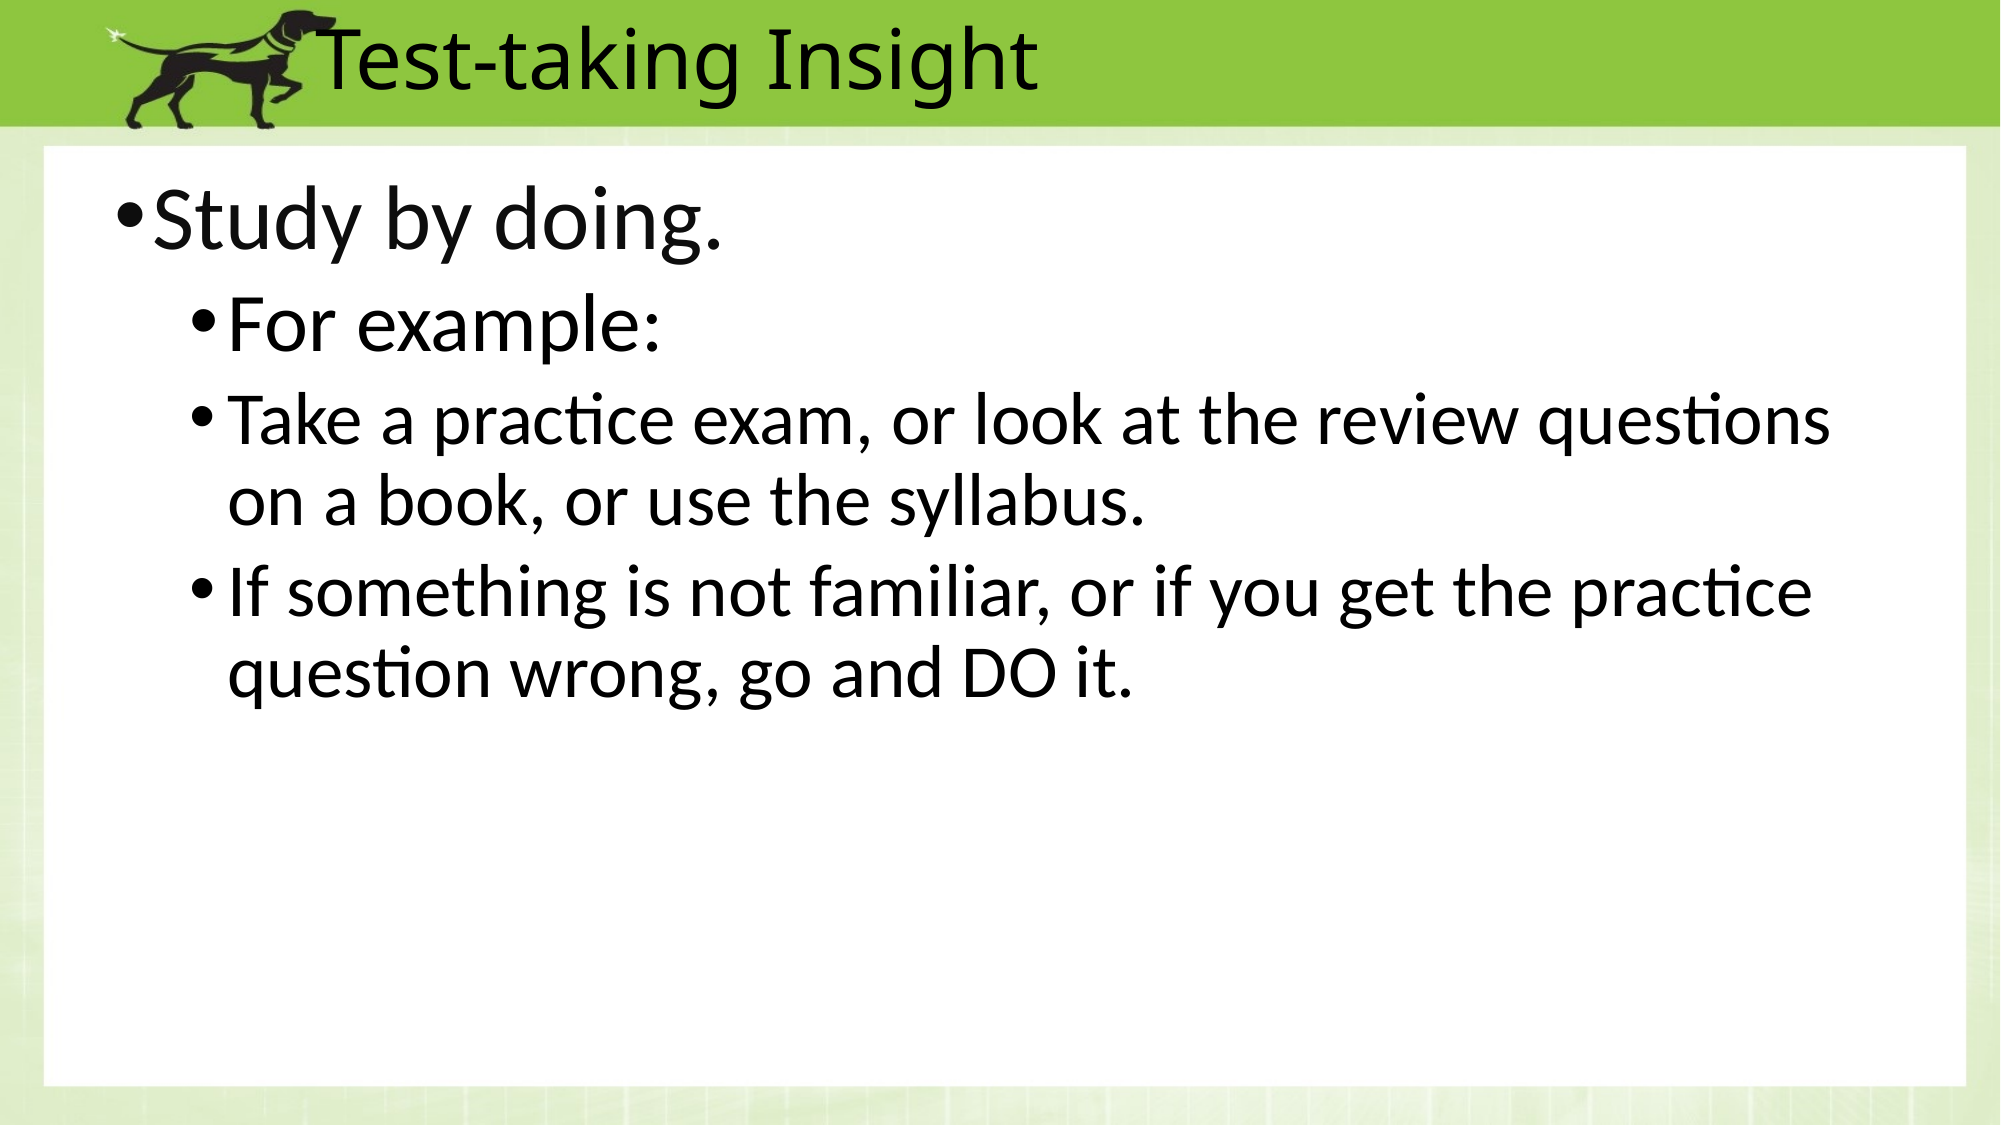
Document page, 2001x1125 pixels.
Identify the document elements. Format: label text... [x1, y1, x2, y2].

list Study by doing. For example: Take a practice exam, or look at the review questions on a book, or use the syllabus. If something is not familiar, or if you get the practice question wrong, go and DO it. [99, 162, 1900, 963]
picture [0, 0, 2001, 1125]
title Test-taking Insight [300, 0, 1917, 125]
